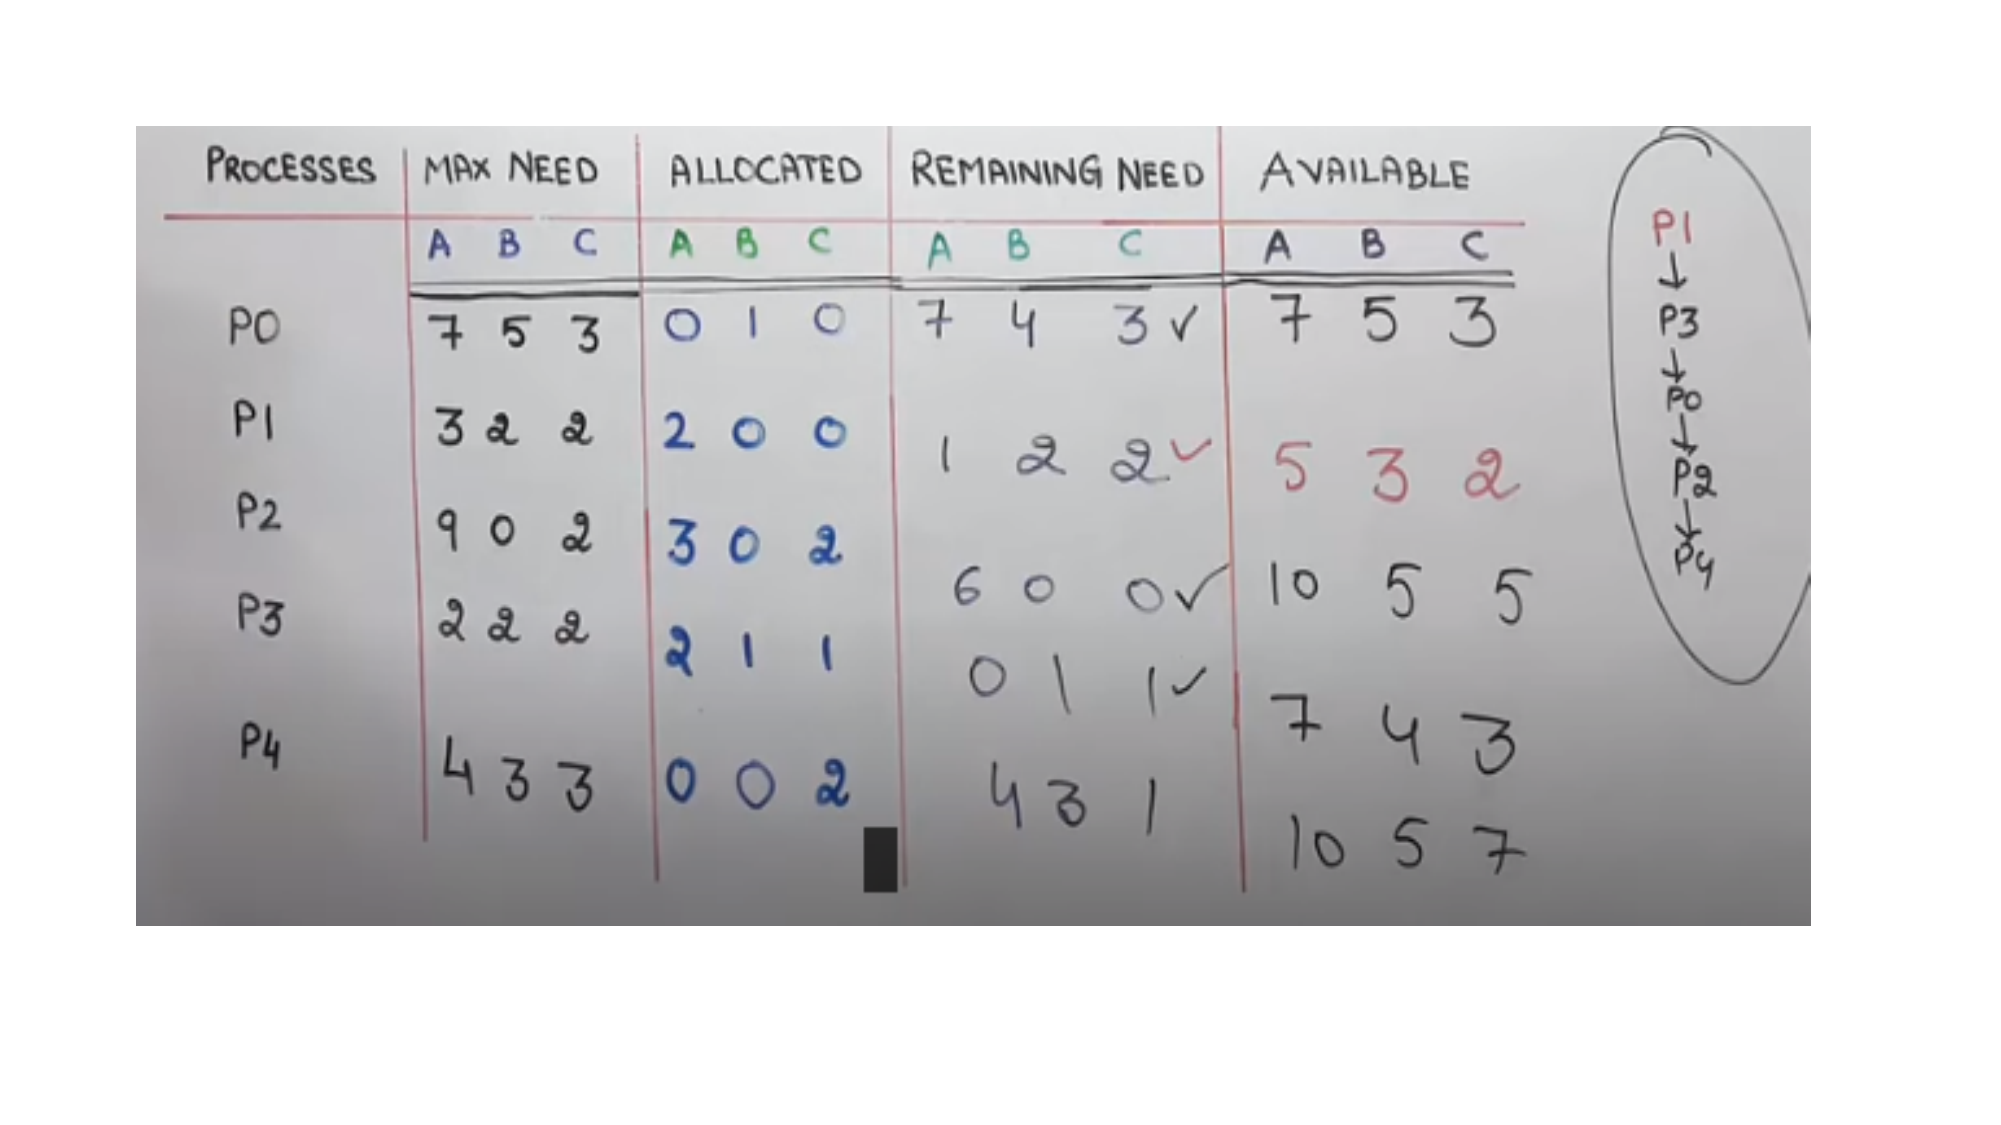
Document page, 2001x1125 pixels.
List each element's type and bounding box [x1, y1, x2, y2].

list [136, 126, 1811, 926]
